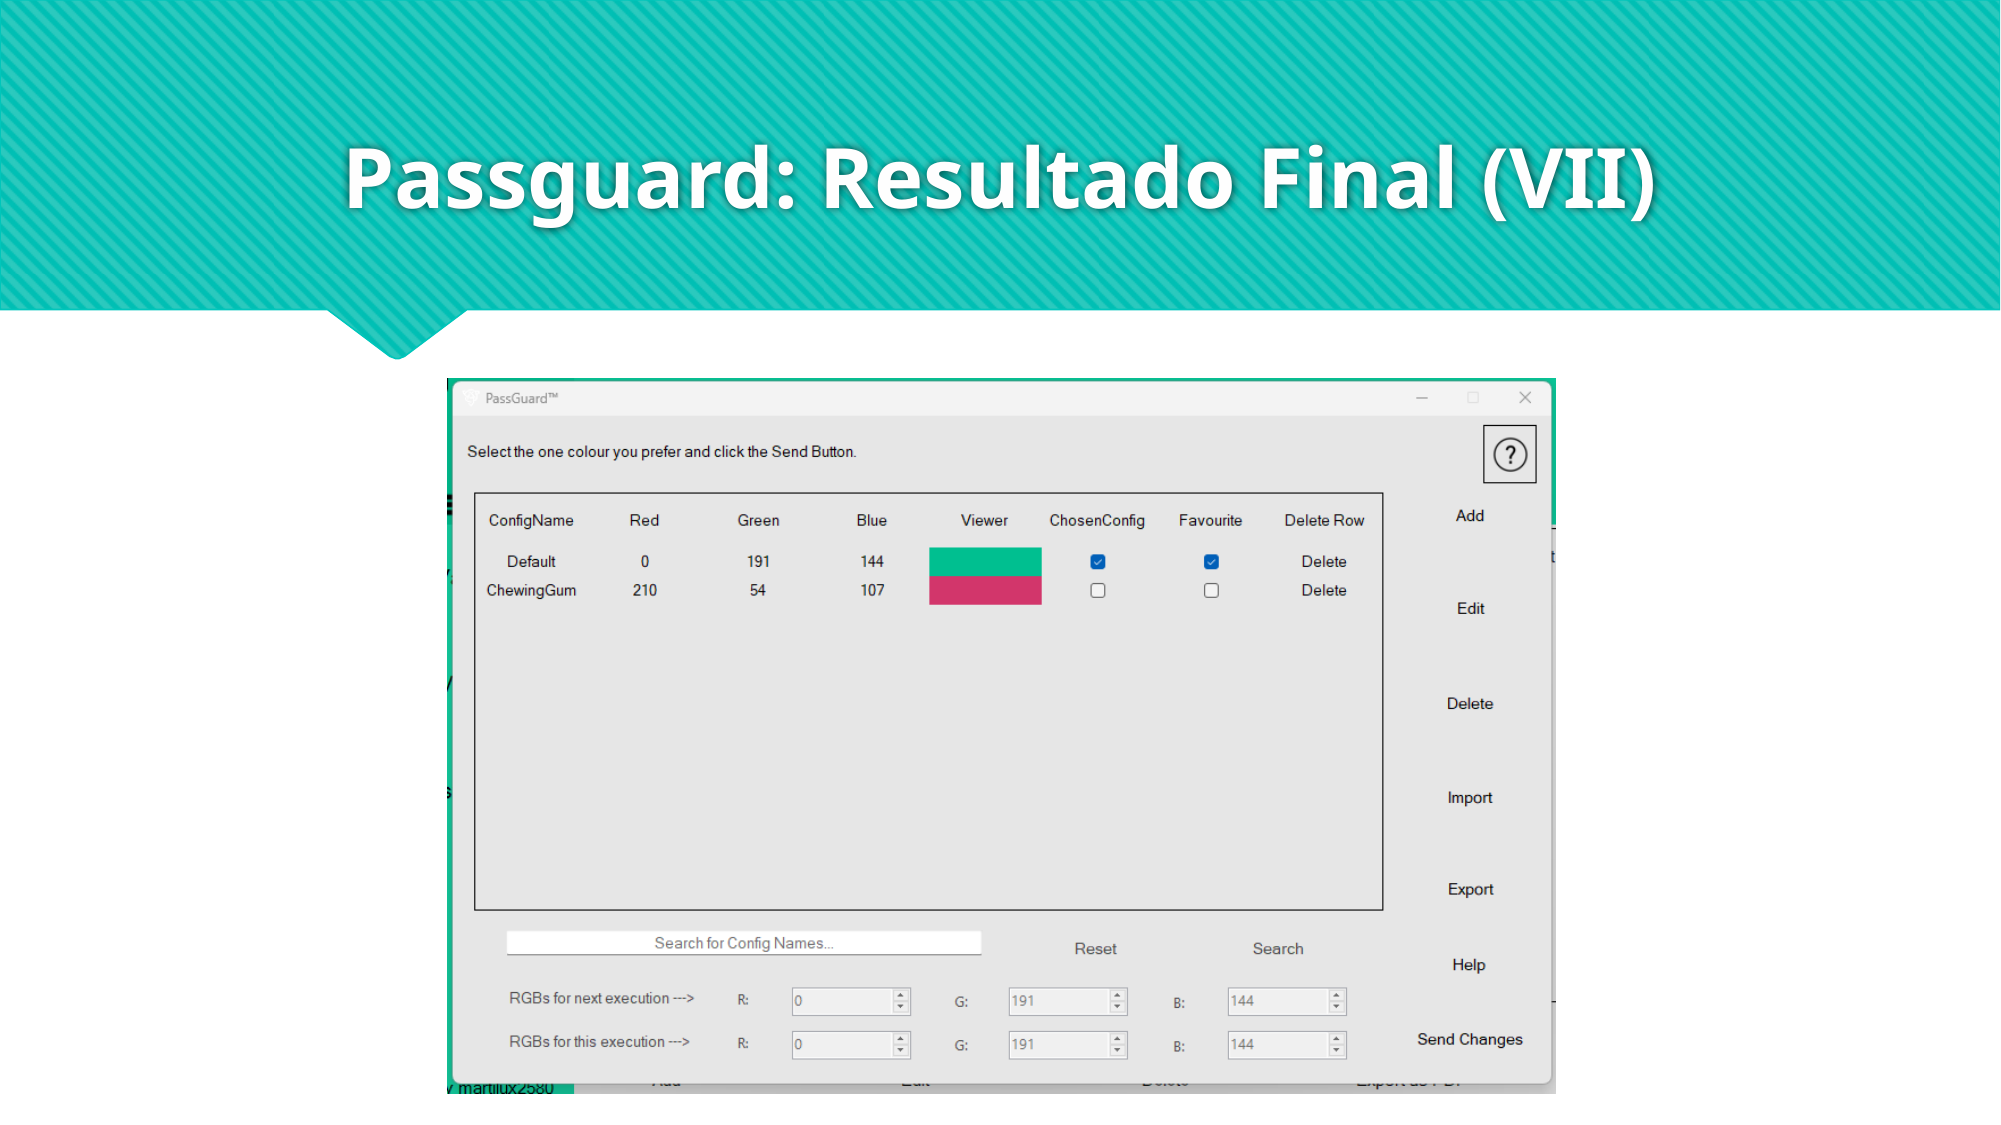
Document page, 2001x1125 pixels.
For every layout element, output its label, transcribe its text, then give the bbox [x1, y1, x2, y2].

picture [446, 378, 1556, 1094]
title Passguard: Resultado Final (VII) [132, 73, 1868, 233]
